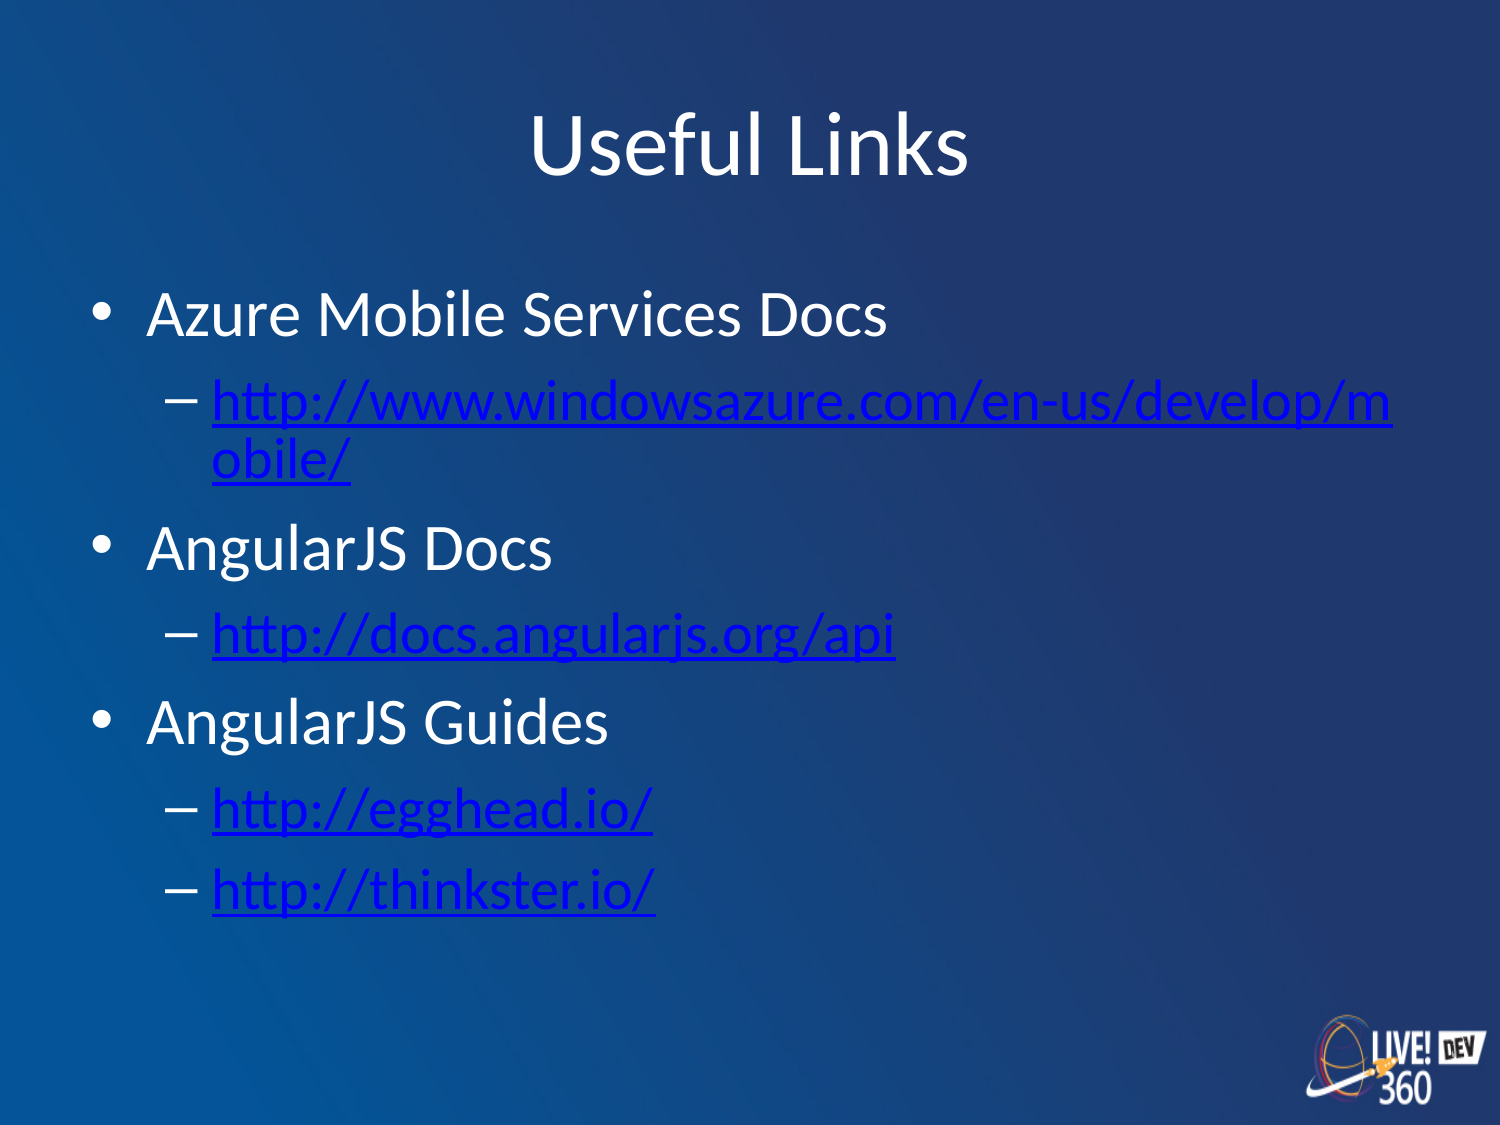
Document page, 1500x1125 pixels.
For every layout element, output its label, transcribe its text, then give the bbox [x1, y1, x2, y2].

title Useful Links [75, 45, 1425, 233]
list Azure Mobile Services Docs http://www.windowsazure.com/en-us/develop/mobile/ AngularJS Docs http://docs.angularjs.org/api AngularJS Guides http://egghead.io/ http://thinkster.io/ [75, 262, 1425, 1005]
picture [0, 0, 1500, 1125]
